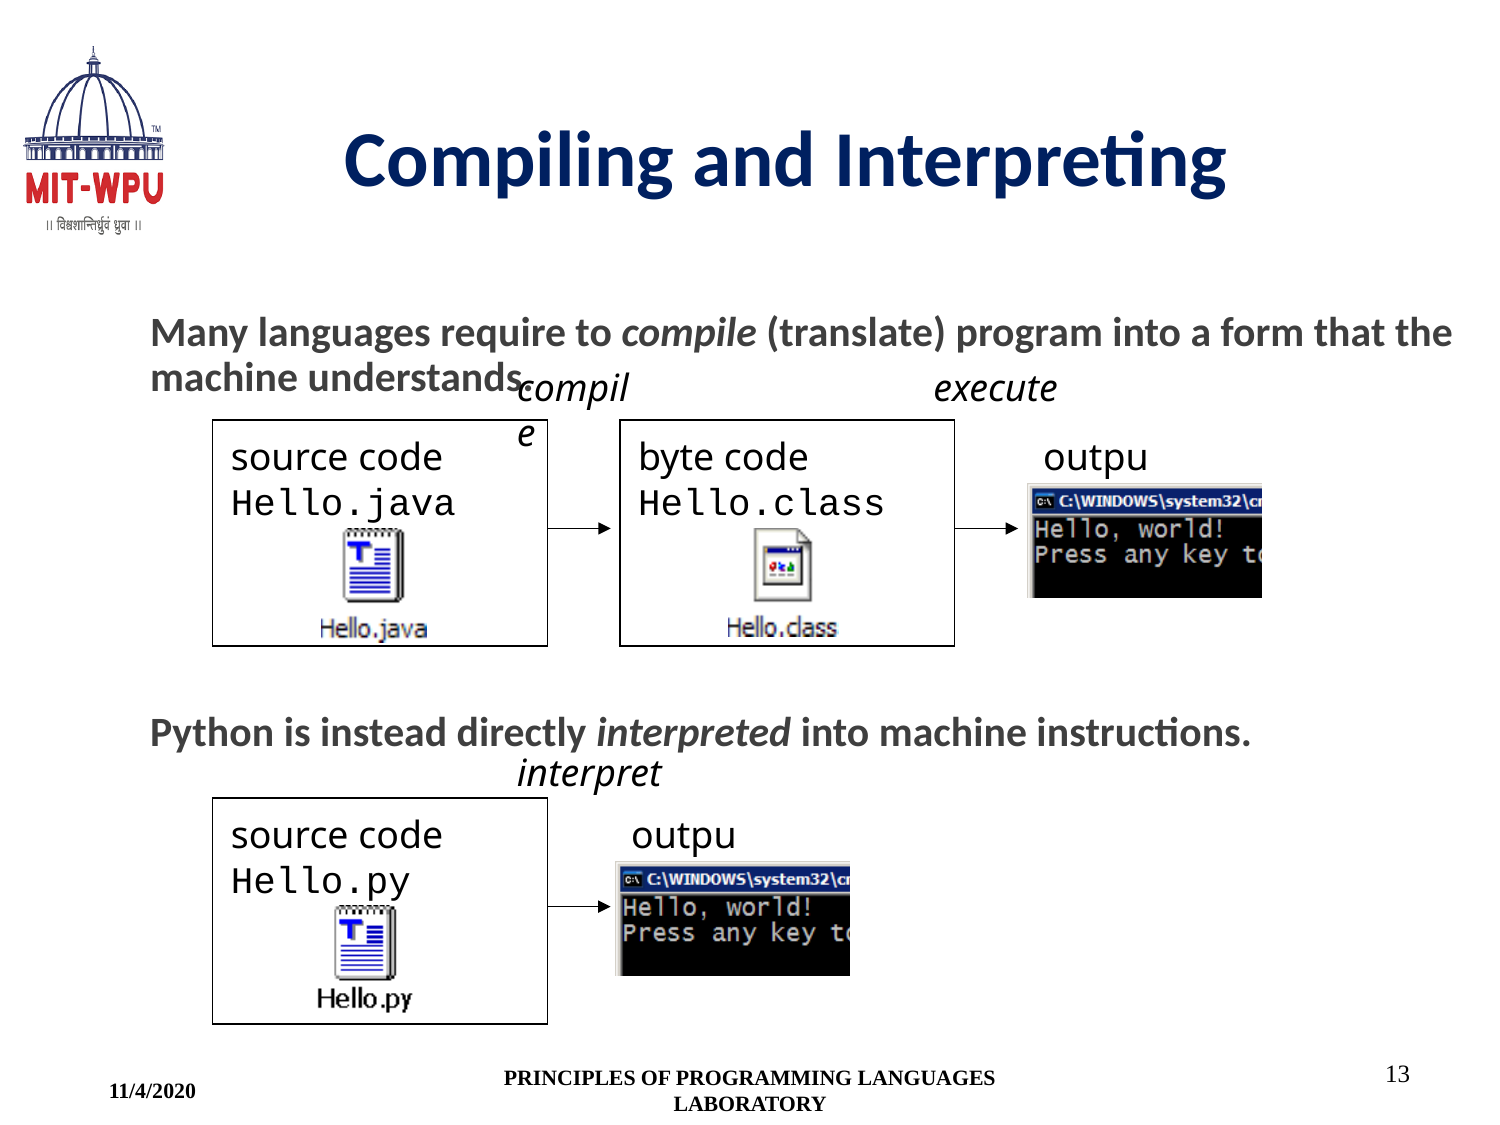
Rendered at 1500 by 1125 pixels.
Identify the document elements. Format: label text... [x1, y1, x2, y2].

slide_number 13 [1074, 1042, 1425, 1103]
list Python is instead directly interpreted into machine instructions. [135, 703, 1373, 963]
text_box Many languages require to compile (translate) program into a form that the machine understands. [134, 302, 1472, 678]
title Compiling and Interpreting [200, 103, 1373, 206]
picture [23, 46, 181, 236]
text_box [212, 356, 1263, 647]
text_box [212, 741, 851, 1025]
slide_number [93, 1059, 432, 1120]
footer PRINCIPLES OF PROGRAMMING LANGUAGES LABORATORY [453, 1059, 1047, 1120]
